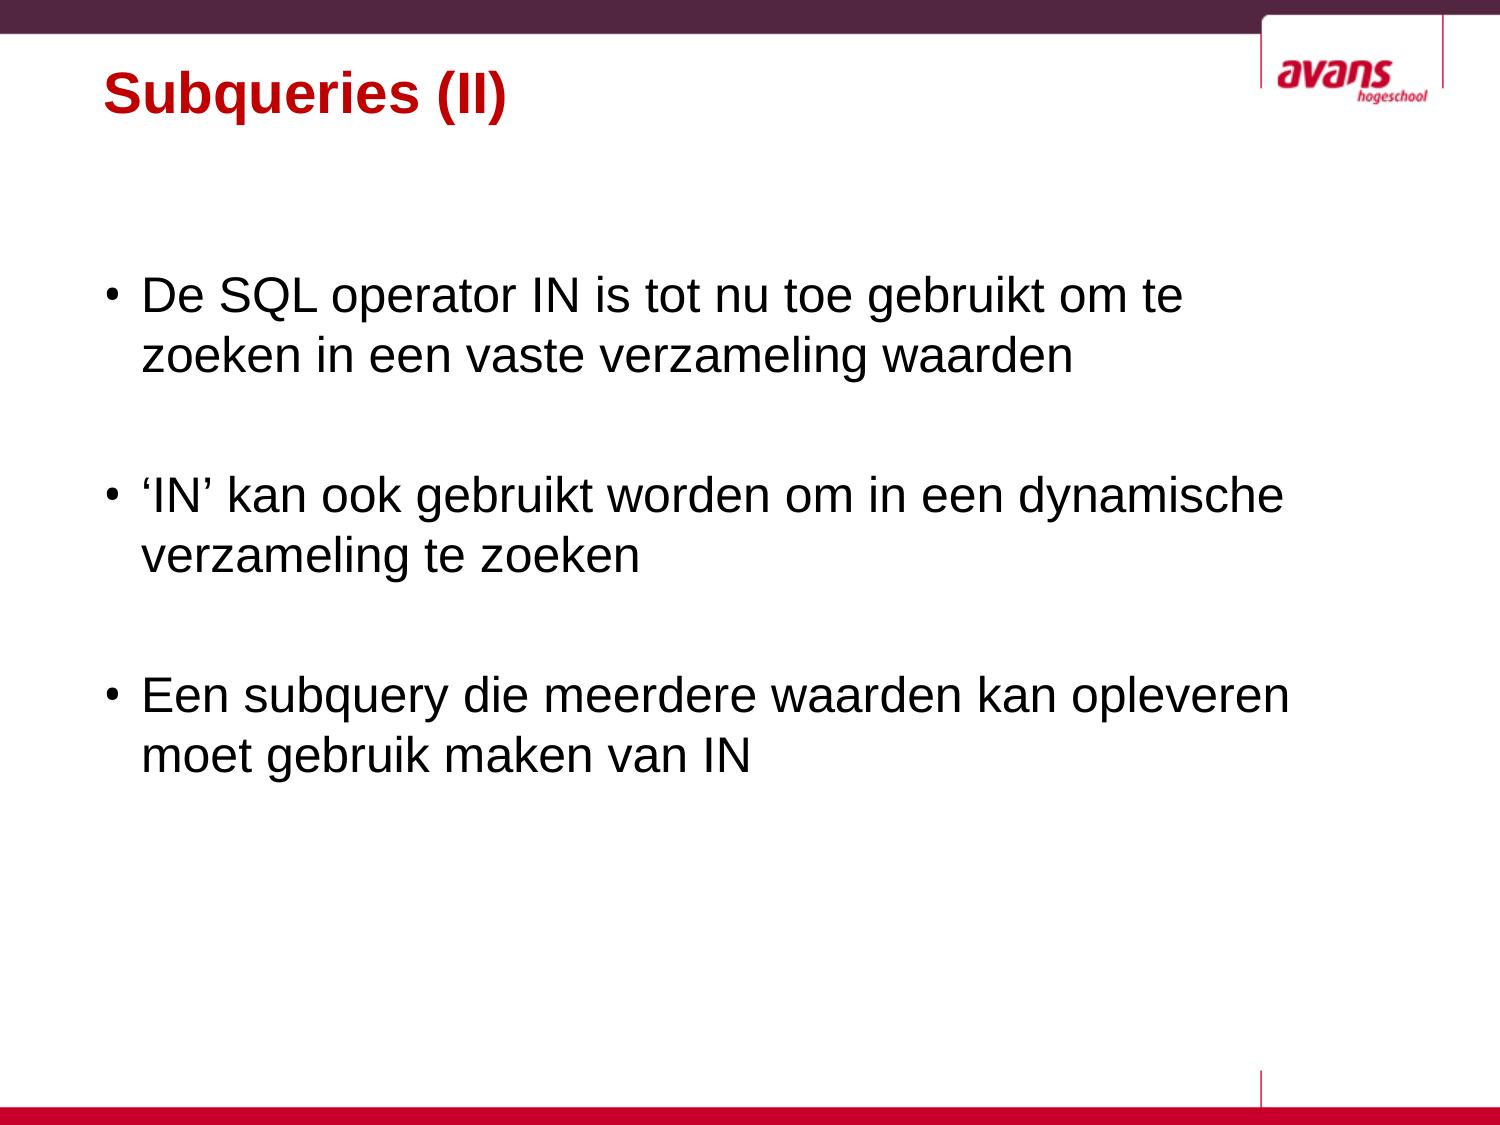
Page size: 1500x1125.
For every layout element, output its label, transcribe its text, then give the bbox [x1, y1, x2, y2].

title Subqueries (II) [88, 46, 1241, 225]
list De SQL operator IN is tot nu toe gebruikt om te zoeken in een vaste verzameling waarden ‘IN’ kan ook gebruikt worden om in een dynamische verzameling te zoeken Een subquery die meerdere waarden kan opleveren moet gebruik maken van IN [88, 255, 1353, 965]
picture [0, 0, 1500, 1125]
slide_number 7-21 [1074, 1074, 1425, 1111]
